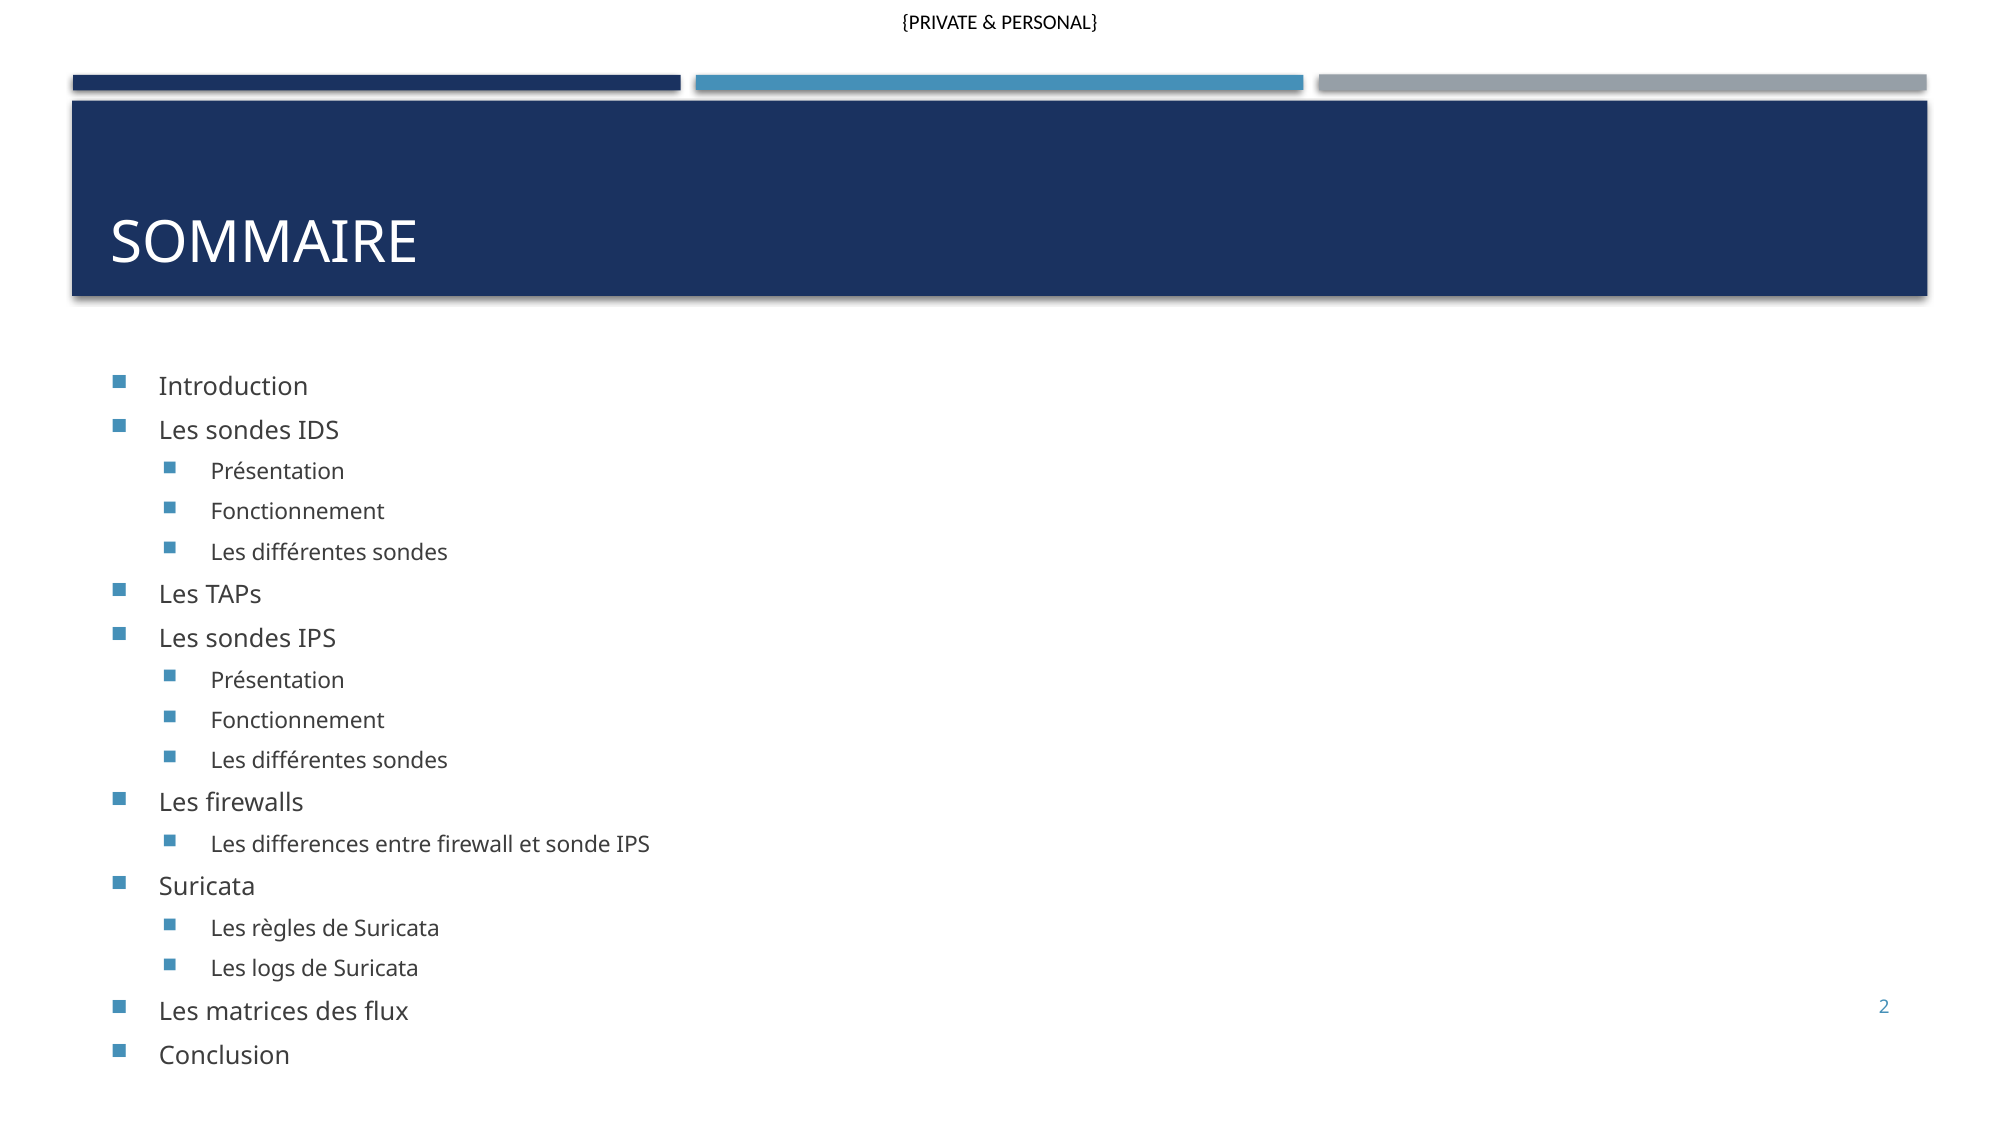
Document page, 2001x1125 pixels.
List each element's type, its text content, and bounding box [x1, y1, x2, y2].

title Sommaire [95, 115, 1905, 282]
list Introduction Les sondes IDS Présentation Fonctionnement Les différentes sondes Les TAPs Les sondes IPS Présentation Fonctionnement Les différentes sondes Les firewalls Les differences entre firewall et sonde IPS Suricata Les règles de Suricata Les logs de Suricata Les matrices des flux Conclusion [95, 357, 1905, 1082]
slide_number 2 [1732, 977, 1905, 1037]
